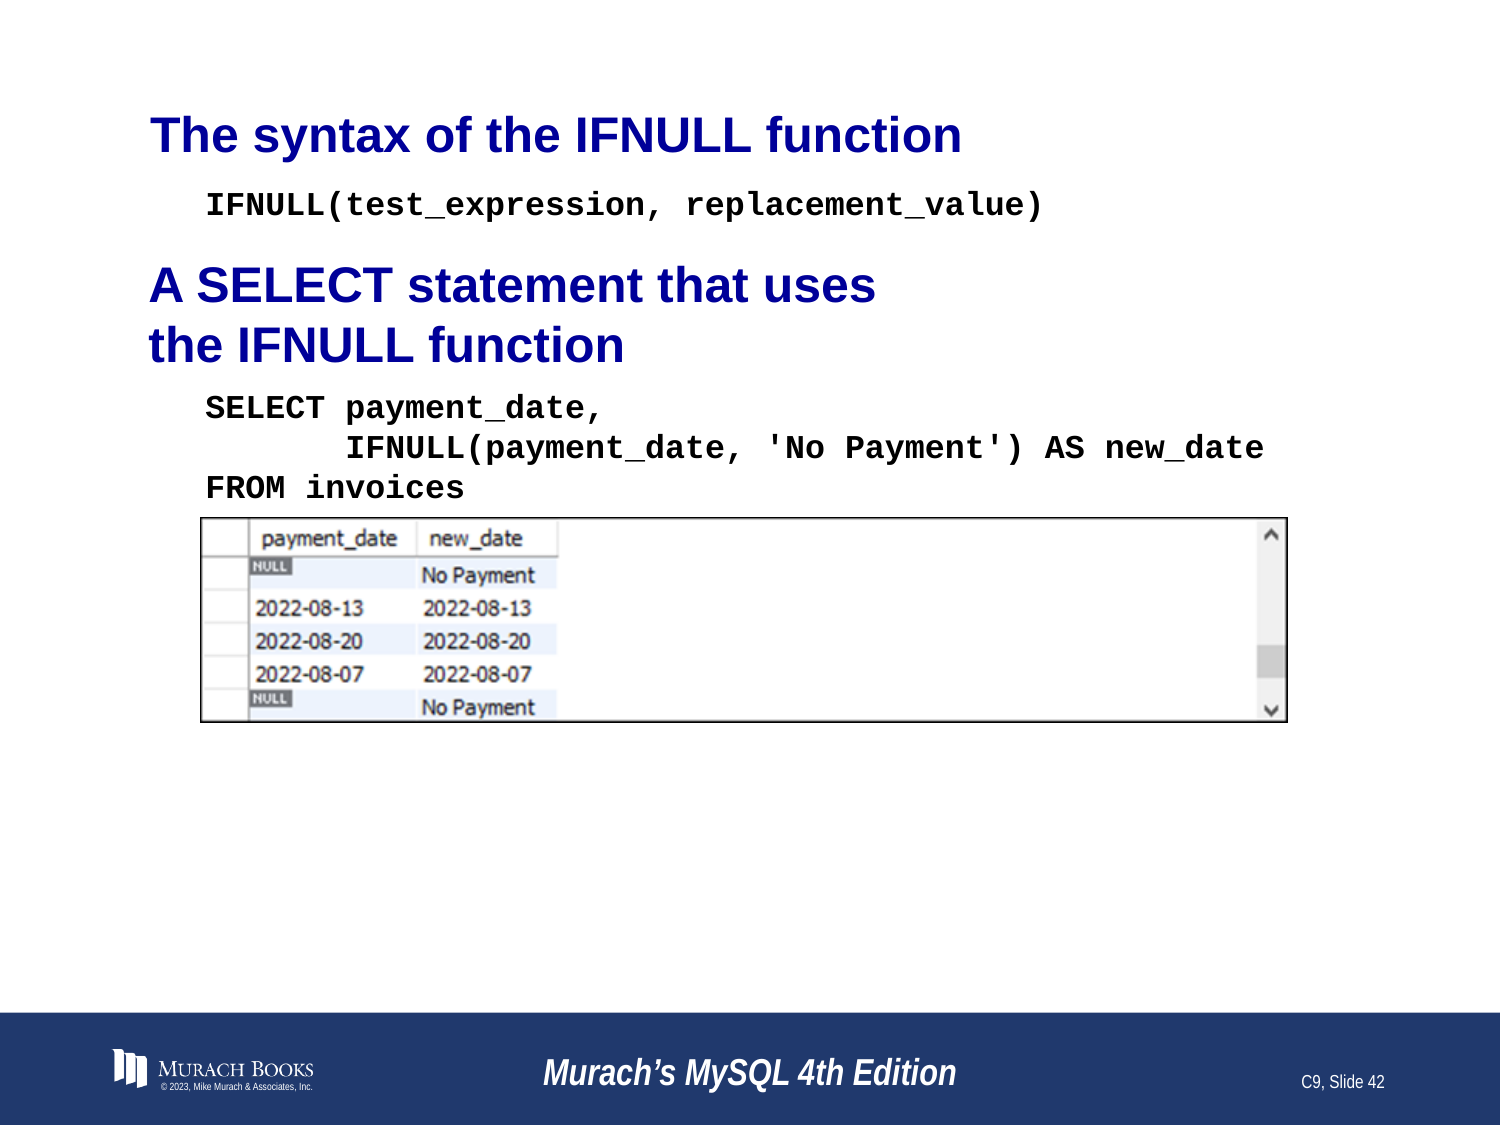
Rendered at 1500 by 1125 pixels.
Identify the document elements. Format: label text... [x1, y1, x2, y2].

slide_number Murach’s MySQL 4th Edition [450, 1025, 1050, 1100]
footer © 2023, Mike Murach & Associates, Inc. [12, 1025, 450, 1100]
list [199, 517, 1288, 723]
list IFNULL(test_expression, replacement_value) A SELECT statement that uses the IFNULL function SELECT payment_date, IFNULL(payment_date, 'No Payment') AS new_date FROM invoices [133, 174, 1346, 538]
slide_number C9, Slide 42 [1087, 1025, 1400, 1100]
title The syntax of the IFNULL function [150, 102, 1350, 164]
